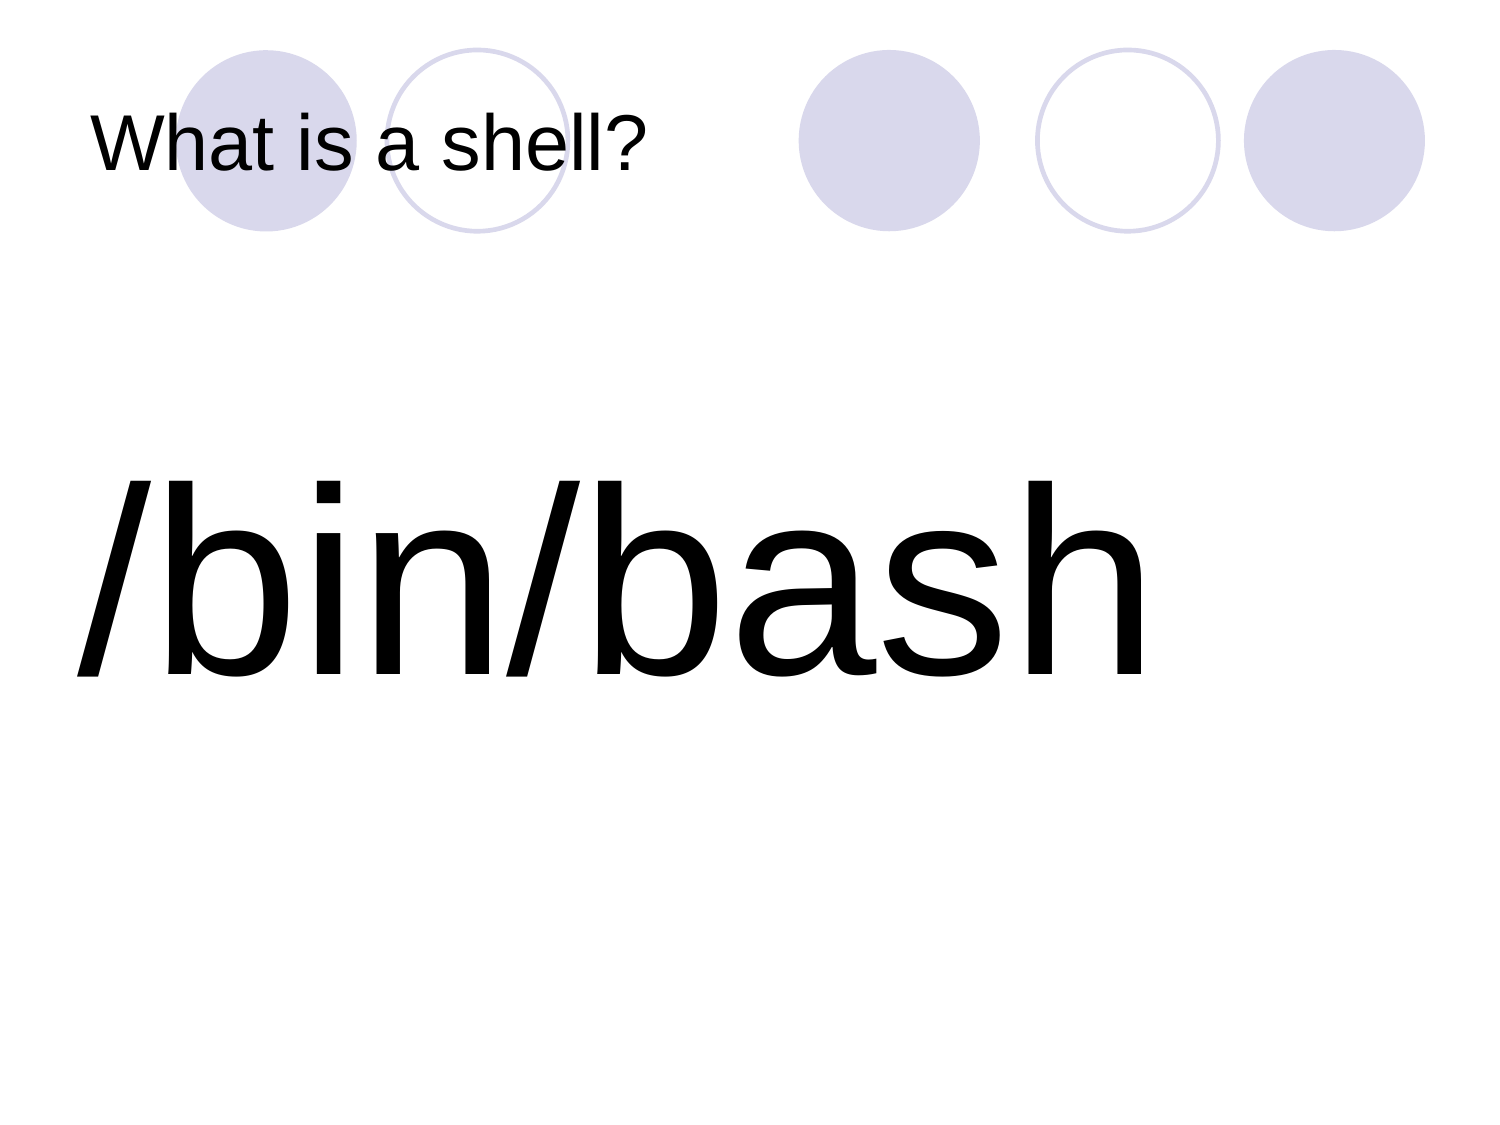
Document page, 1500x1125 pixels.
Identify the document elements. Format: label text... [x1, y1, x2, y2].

list /bin/bash [62, 462, 1413, 738]
title What is a shell? [74, 44, 1426, 233]
